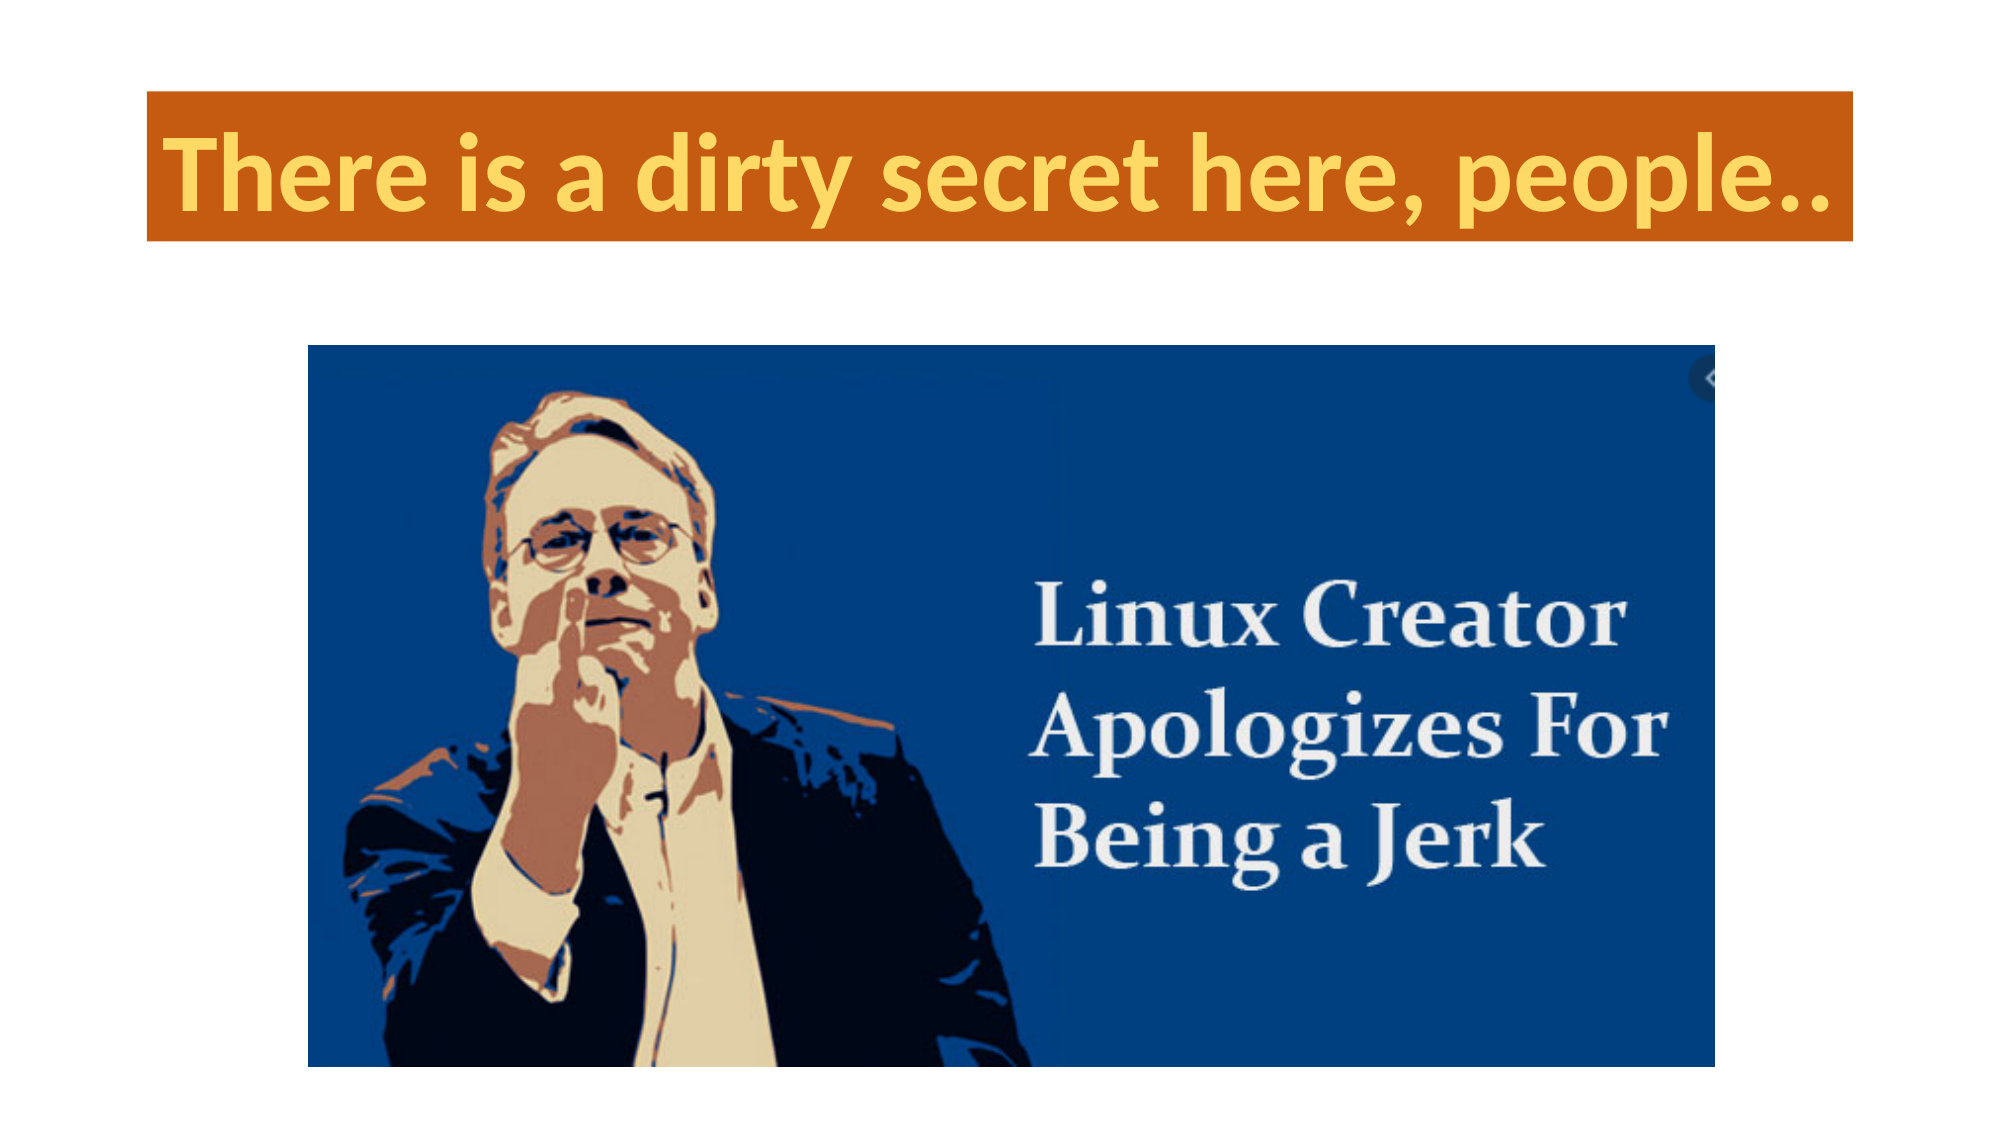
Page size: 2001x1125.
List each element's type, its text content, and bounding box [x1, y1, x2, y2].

text_box There is a dirty secret here, people.. [146, 91, 1853, 242]
picture [308, 345, 1715, 1067]
